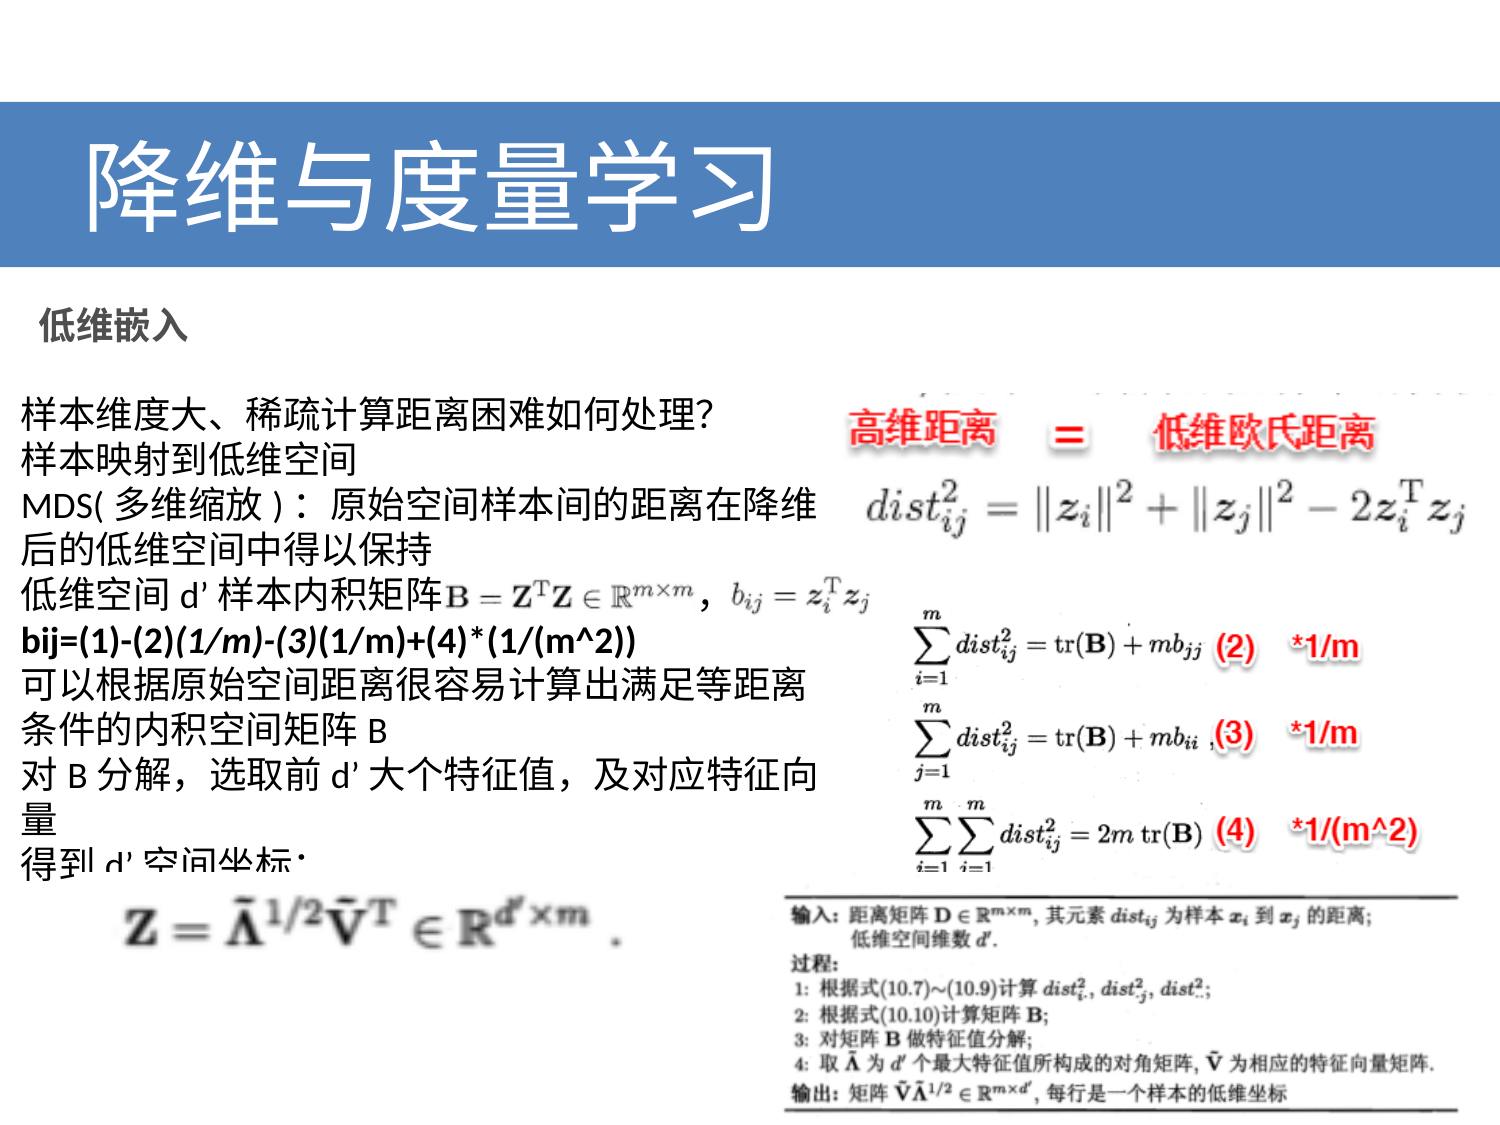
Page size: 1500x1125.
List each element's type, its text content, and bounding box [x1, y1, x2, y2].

title 降维与度量学习 [0, 101, 1500, 268]
picture [442, 573, 697, 616]
picture [74, 872, 644, 986]
text_box 低维嵌入 [24, 295, 370, 355]
text_box 样本维度大、稀疏计算距离困难如何处理？ 样本映射到低维空间 MDS(多维缩放)：原始空间样本间的距离在降维后的低维空间中得以保持 低维空间d’样本内积矩阵 ， bij=(1)-(2)(1/m)-(3)(1/m)+(4)*(1/(m^2)) 可以根据原始空间距离很容易计算出满足等距离条件的内积空间矩阵B 对B分解，选取前d’大个特征值，及对应特征向量 得到d’空间坐标： [6, 383, 841, 939]
picture [818, 393, 1495, 560]
picture [728, 569, 1478, 1119]
